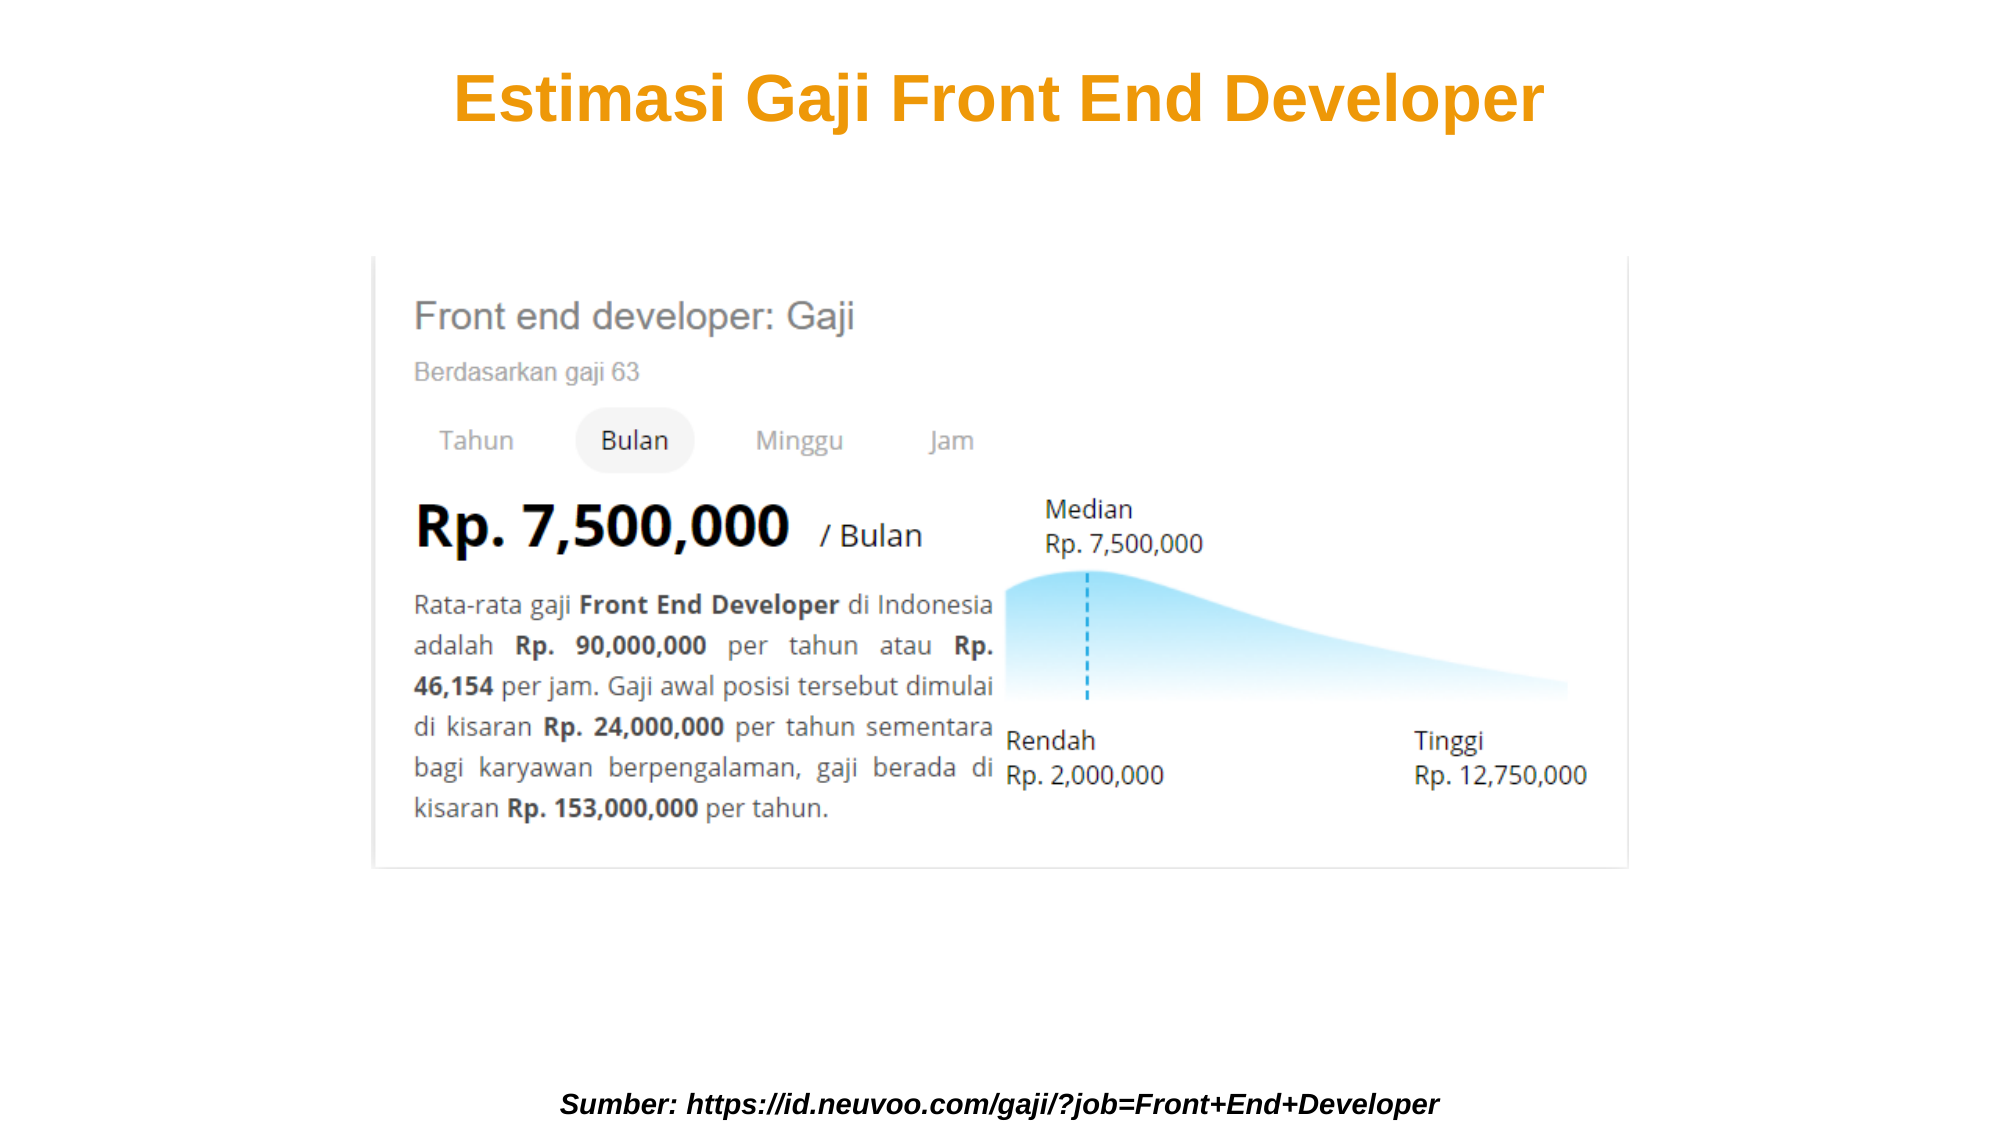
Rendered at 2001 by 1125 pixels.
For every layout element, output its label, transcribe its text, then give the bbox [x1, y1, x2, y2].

text_box Sumber: https://id.neuvoo.com/gaji/?job=Front+End+Developer [0, 1077, 2000, 1125]
picture [371, 255, 1629, 869]
text_box Estimasi Gaji Front End Developer [0, 47, 2000, 144]
